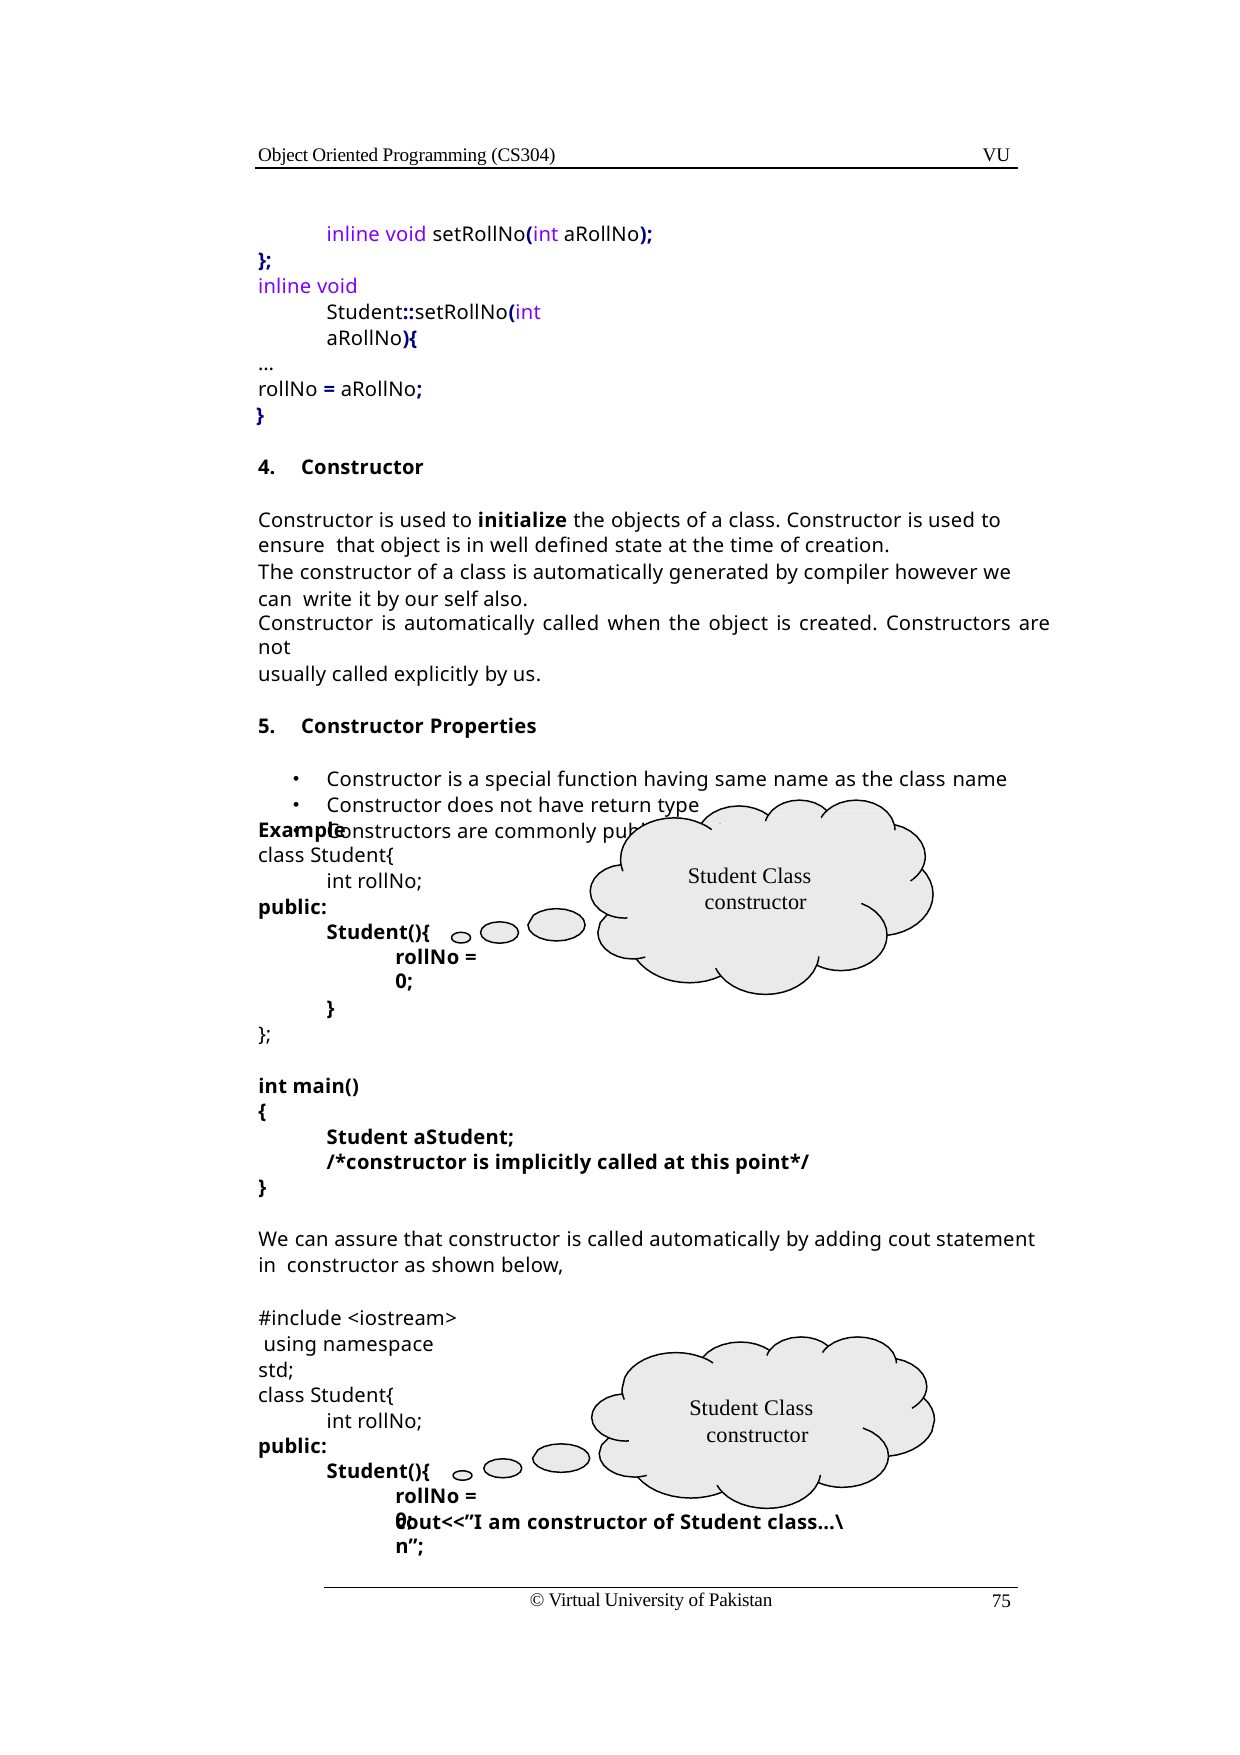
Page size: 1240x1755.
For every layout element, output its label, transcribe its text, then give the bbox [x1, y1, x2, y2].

text_box 75 [989, 1588, 1014, 1612]
text_box © Virtual University of Pakistan [527, 1586, 781, 1610]
text_box [861, 903, 888, 936]
text_box Example class Student{ int rollNo; public: Student(){ rollNo = 0; [256, 817, 500, 993]
text_box Object Oriented Programming (CS304) [256, 141, 561, 166]
text_box Student Class constructor [686, 861, 816, 915]
text_box [590, 800, 934, 995]
text_box [591, 1336, 935, 1509]
text_box cout<<”I am constructor of Student class…\n”; [393, 1509, 848, 1558]
text_box VU [980, 141, 1013, 166]
text_box [451, 932, 471, 943]
text_box inline void setRollNo(int aRollNo); }; inline void Student::setRollNo(int aRollNo){ … rollNo = aRollNo; } Constructor Constructor is used to initialize the objects of a class. Constructor is used to ensure that object is in well defined state at the time of creation. The constructor of a class is automatically generated by compiler however we can write it by our self also. Constructor is automatically called when the object is created. Constructors are not usually called explicitly by us. Constructor Properties Constructor is a special function having same name as the class name Constructor does not have return type Constructors are commonly public members [256, 221, 1052, 843]
text_box [862, 1428, 889, 1457]
text_box [527, 908, 586, 941]
text_box Student Class constructor [687, 1393, 817, 1447]
text_box [483, 1458, 522, 1478]
text_box [453, 1470, 473, 1481]
text_box [532, 1443, 590, 1473]
text_box class Student{ int rollNo; public: Student(){ rollNo = 0; [256, 1381, 500, 1532]
text_box } }; int main() { Student aStudent; /*constructor is implicitly called at this point*/ } We can assure that constructor is called automatically by adding cout statement in constructor as shown below, #include <iostream> using namespace std; [256, 995, 1052, 1382]
text_box [480, 921, 519, 944]
